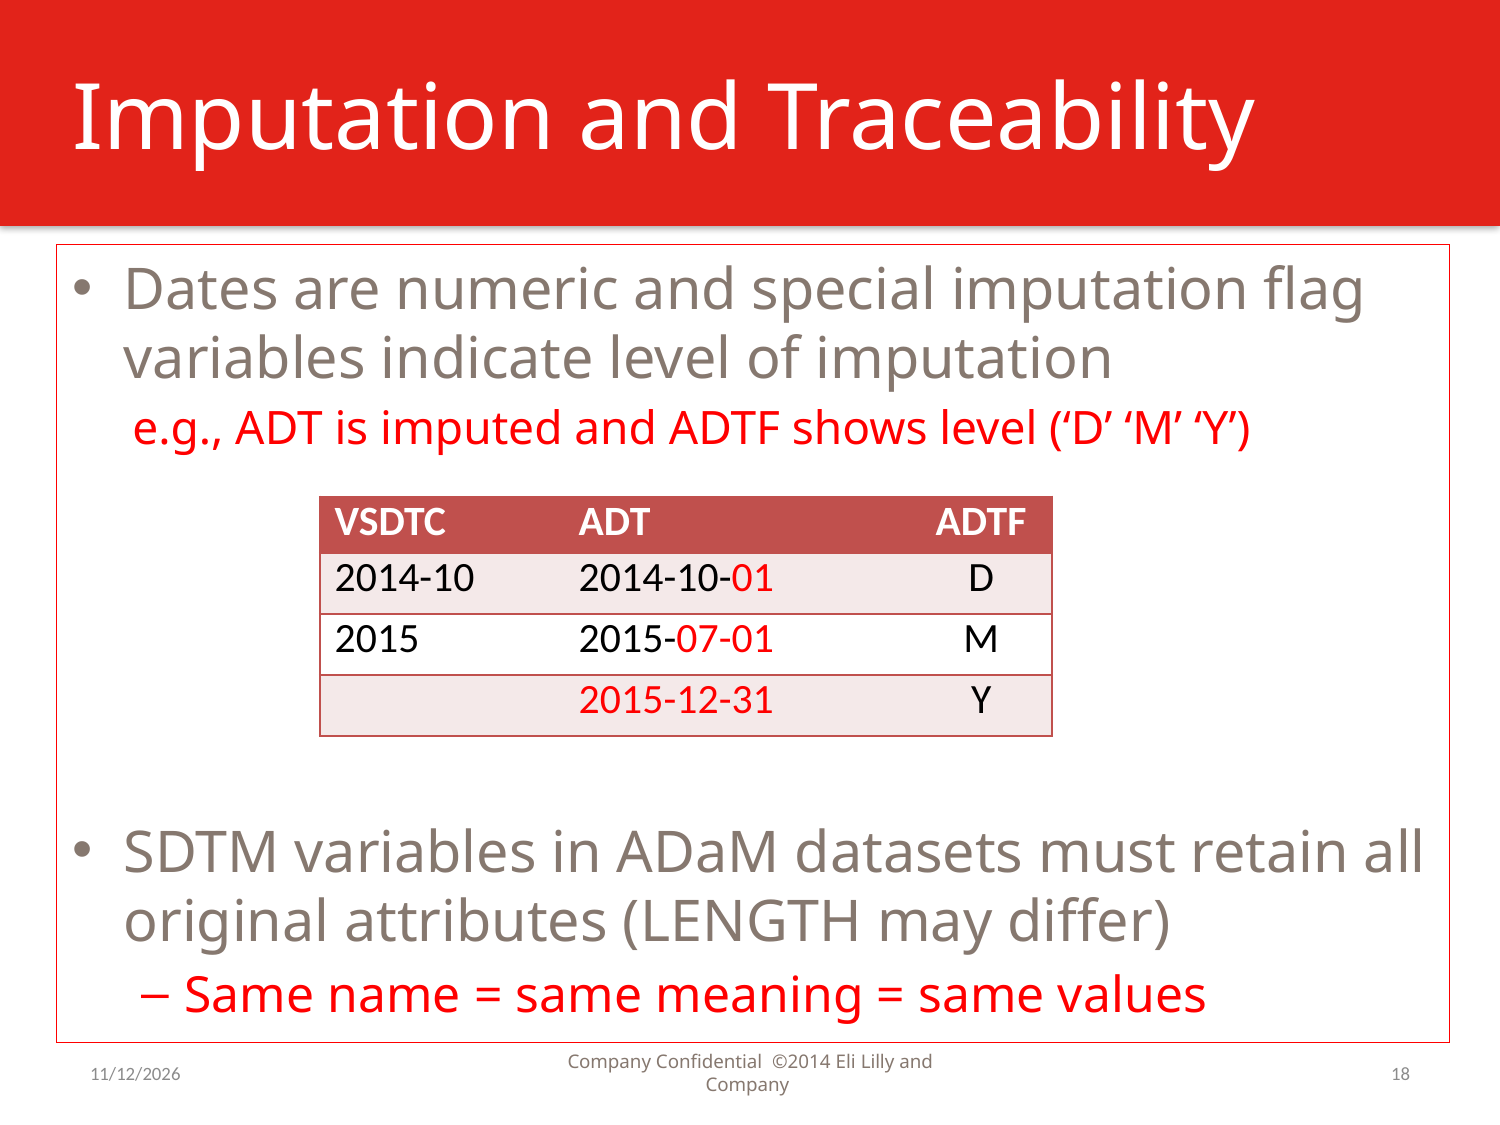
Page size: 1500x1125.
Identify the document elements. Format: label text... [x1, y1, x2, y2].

footer Company Confidential ©2014 Eli Lilly and Company [512, 1042, 988, 1103]
table_header VSDTC [321, 497, 564, 552]
list Dates are numeric and special imputation flag variables indicate level of imputation e.g., ADT is imputed and ADTF shows level (‘D’ ‘M’ ‘Y’) SDTM variables in ADaM datasets must retain all original attributes (LENGTH may differ) Same name = same meaning = same values [56, 244, 1450, 1043]
table_cell Y [911, 676, 1051, 735]
table_cell M [911, 615, 1051, 674]
table_cell 2015-07-01 [564, 615, 911, 674]
table_cell 2014-10 [321, 554, 564, 613]
table_cell D [911, 554, 1051, 613]
table_cell [321, 676, 564, 735]
table_header ADT [564, 497, 911, 552]
table_cell 2015 [321, 615, 564, 674]
table_cell 2015-12-31 [564, 676, 911, 735]
title Imputation and Traceability [56, 19, 1450, 207]
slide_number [75, 1042, 425, 1103]
table_cell 2014-10-01 [564, 554, 911, 613]
table_header ADTF [911, 497, 1051, 552]
slide_number 18 [1074, 1042, 1425, 1103]
